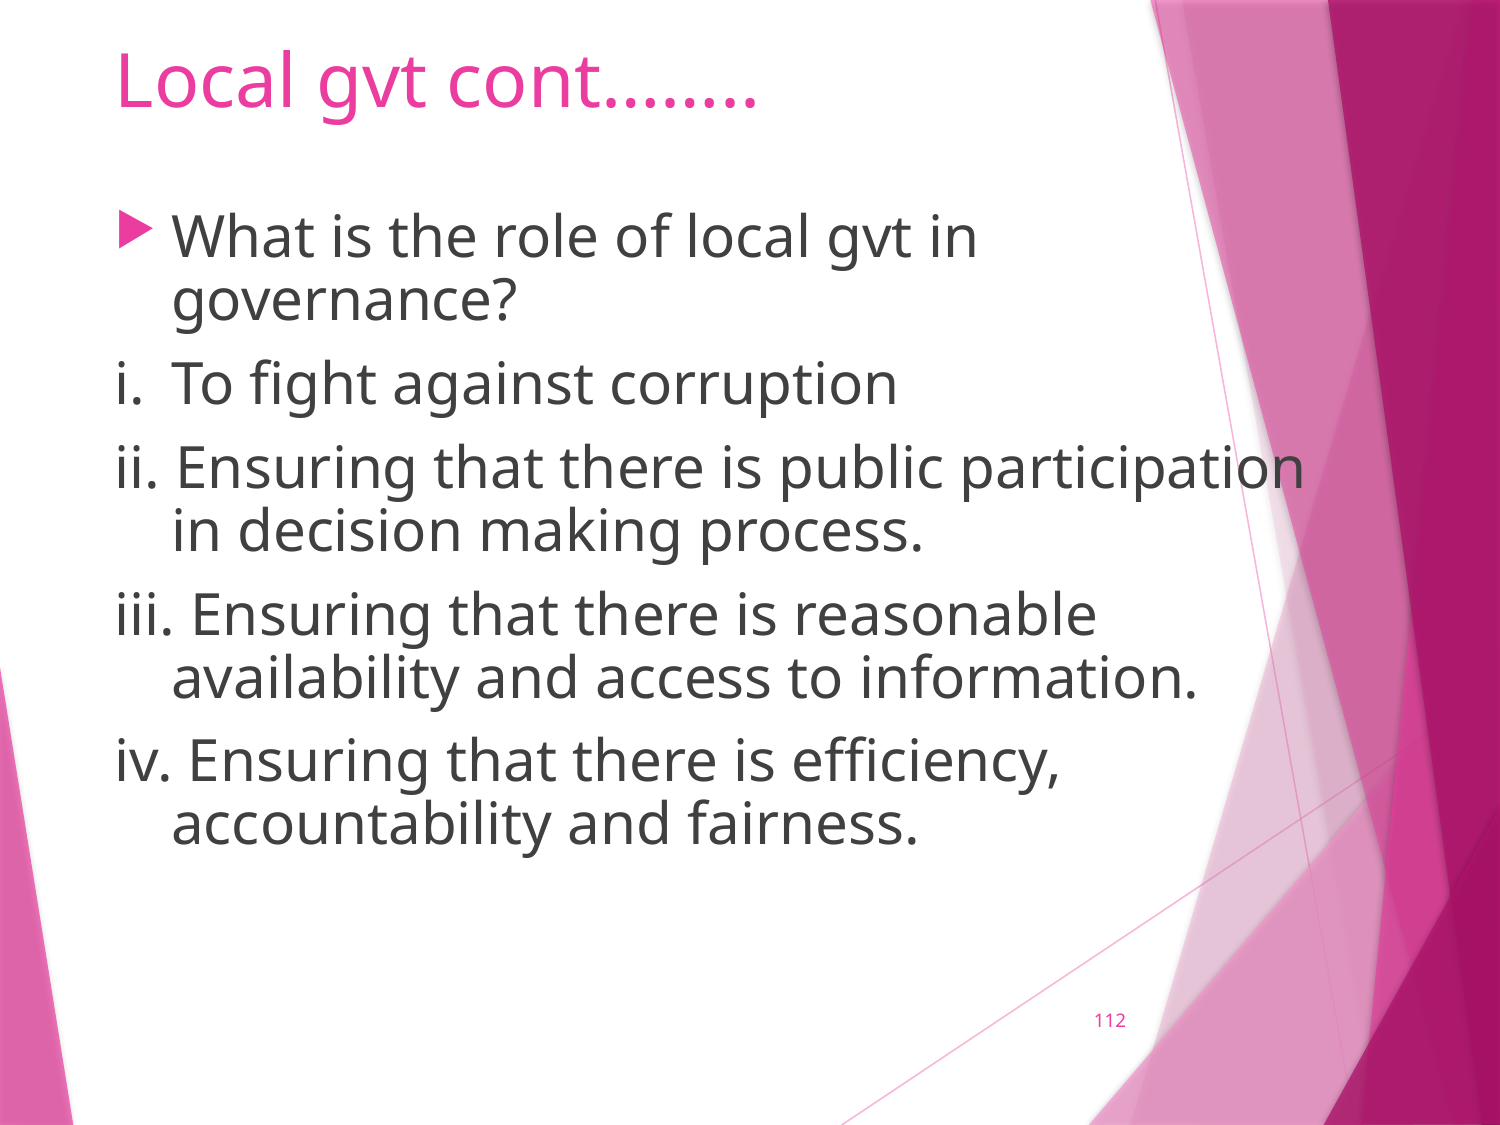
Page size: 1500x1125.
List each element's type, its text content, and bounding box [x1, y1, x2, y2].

slide_number 112 [1057, 991, 1142, 1051]
list What is the role of local gvt in governance? i. To fight against corruption ii. Ensuring that there is public participation in decision making process. iii. Ensuring that there is reasonable availability and access to information. iv. Ensuring that there is efficiency, accountability and fairness. [99, 200, 1350, 992]
title Local gvt cont…….. [99, 24, 1142, 200]
